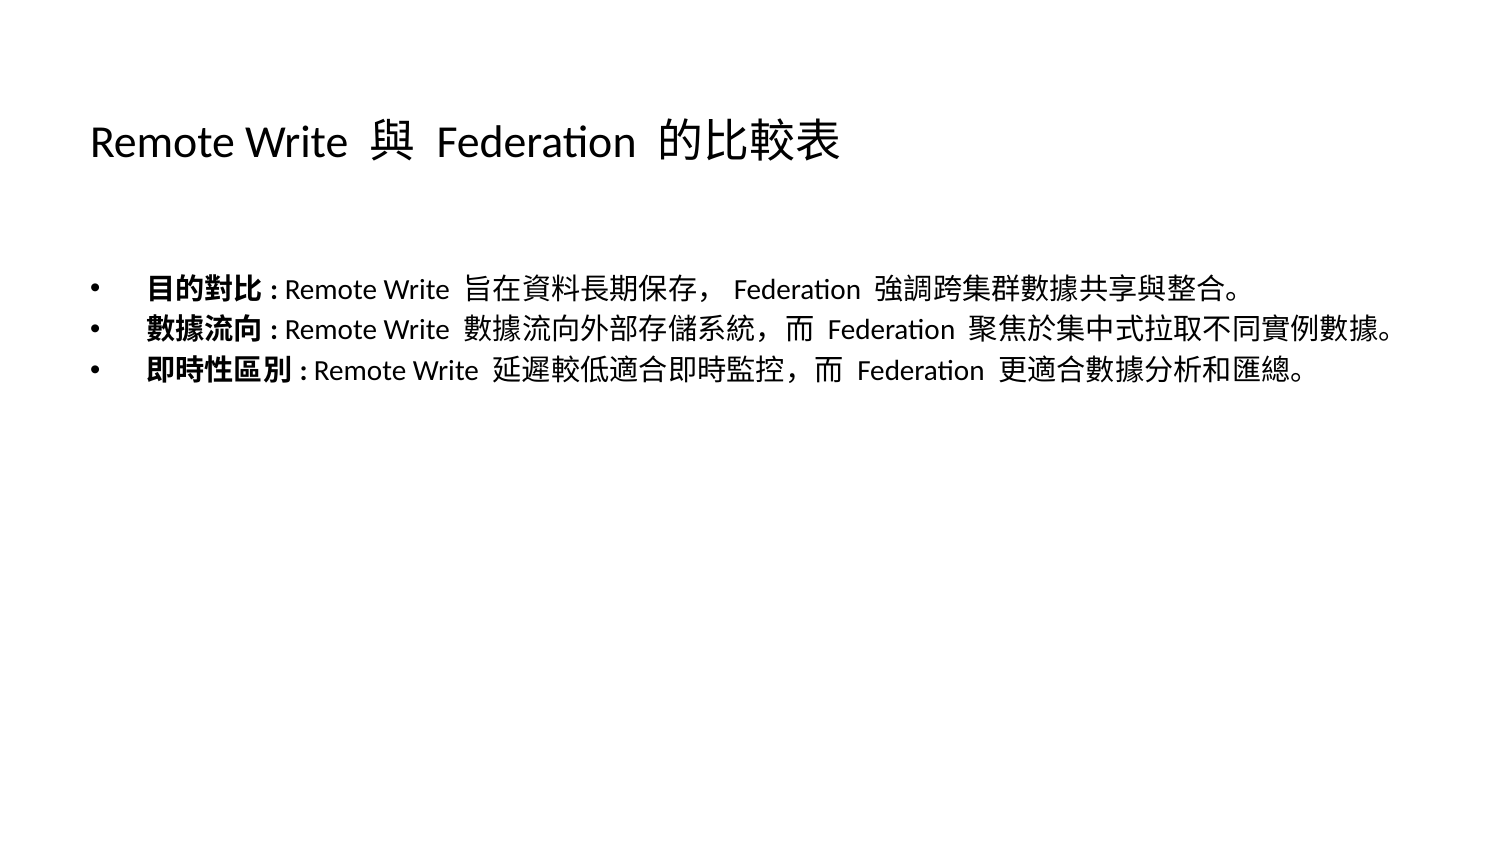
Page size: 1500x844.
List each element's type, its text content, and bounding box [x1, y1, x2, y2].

list 目的對比: Remote Write 旨在資料長期保存，Federation 強調跨集群數據共享與整合。 數據流向: Remote Write 數據流向外部存儲系統，而 Federation 聚焦於集中式拉取不同實例數據。 即時性區別: Remote Write 延遲較低適合即時監控，而 Federation 更適合數據分析和匯總。 [75, 262, 1425, 844]
title Remote Write 與 Federation 的比較表 [75, 45, 1425, 233]
